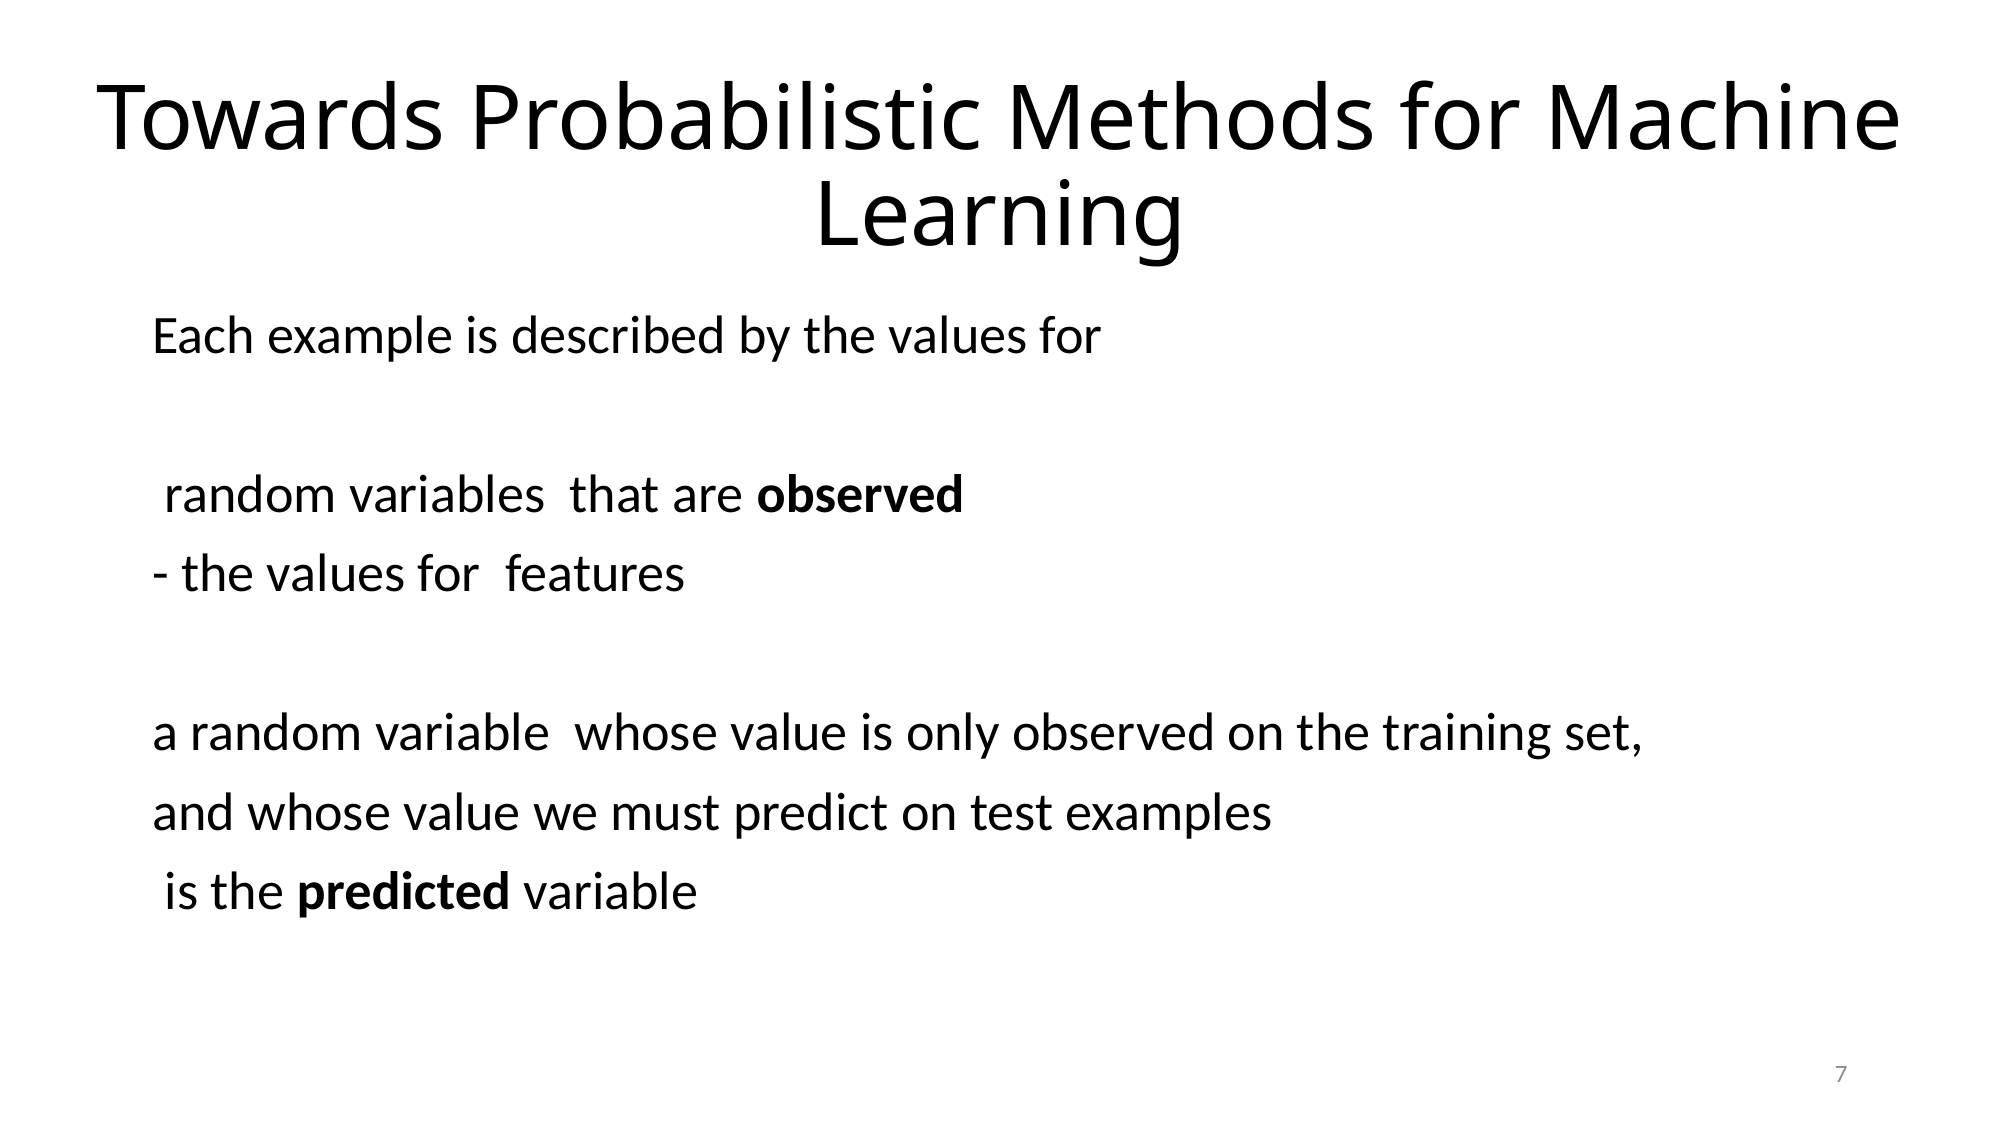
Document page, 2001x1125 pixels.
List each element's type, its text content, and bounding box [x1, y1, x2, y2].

slide_number 7 [1412, 1042, 1863, 1103]
title Towards Probabilistic Methods for Machine Learning [0, 59, 2000, 278]
